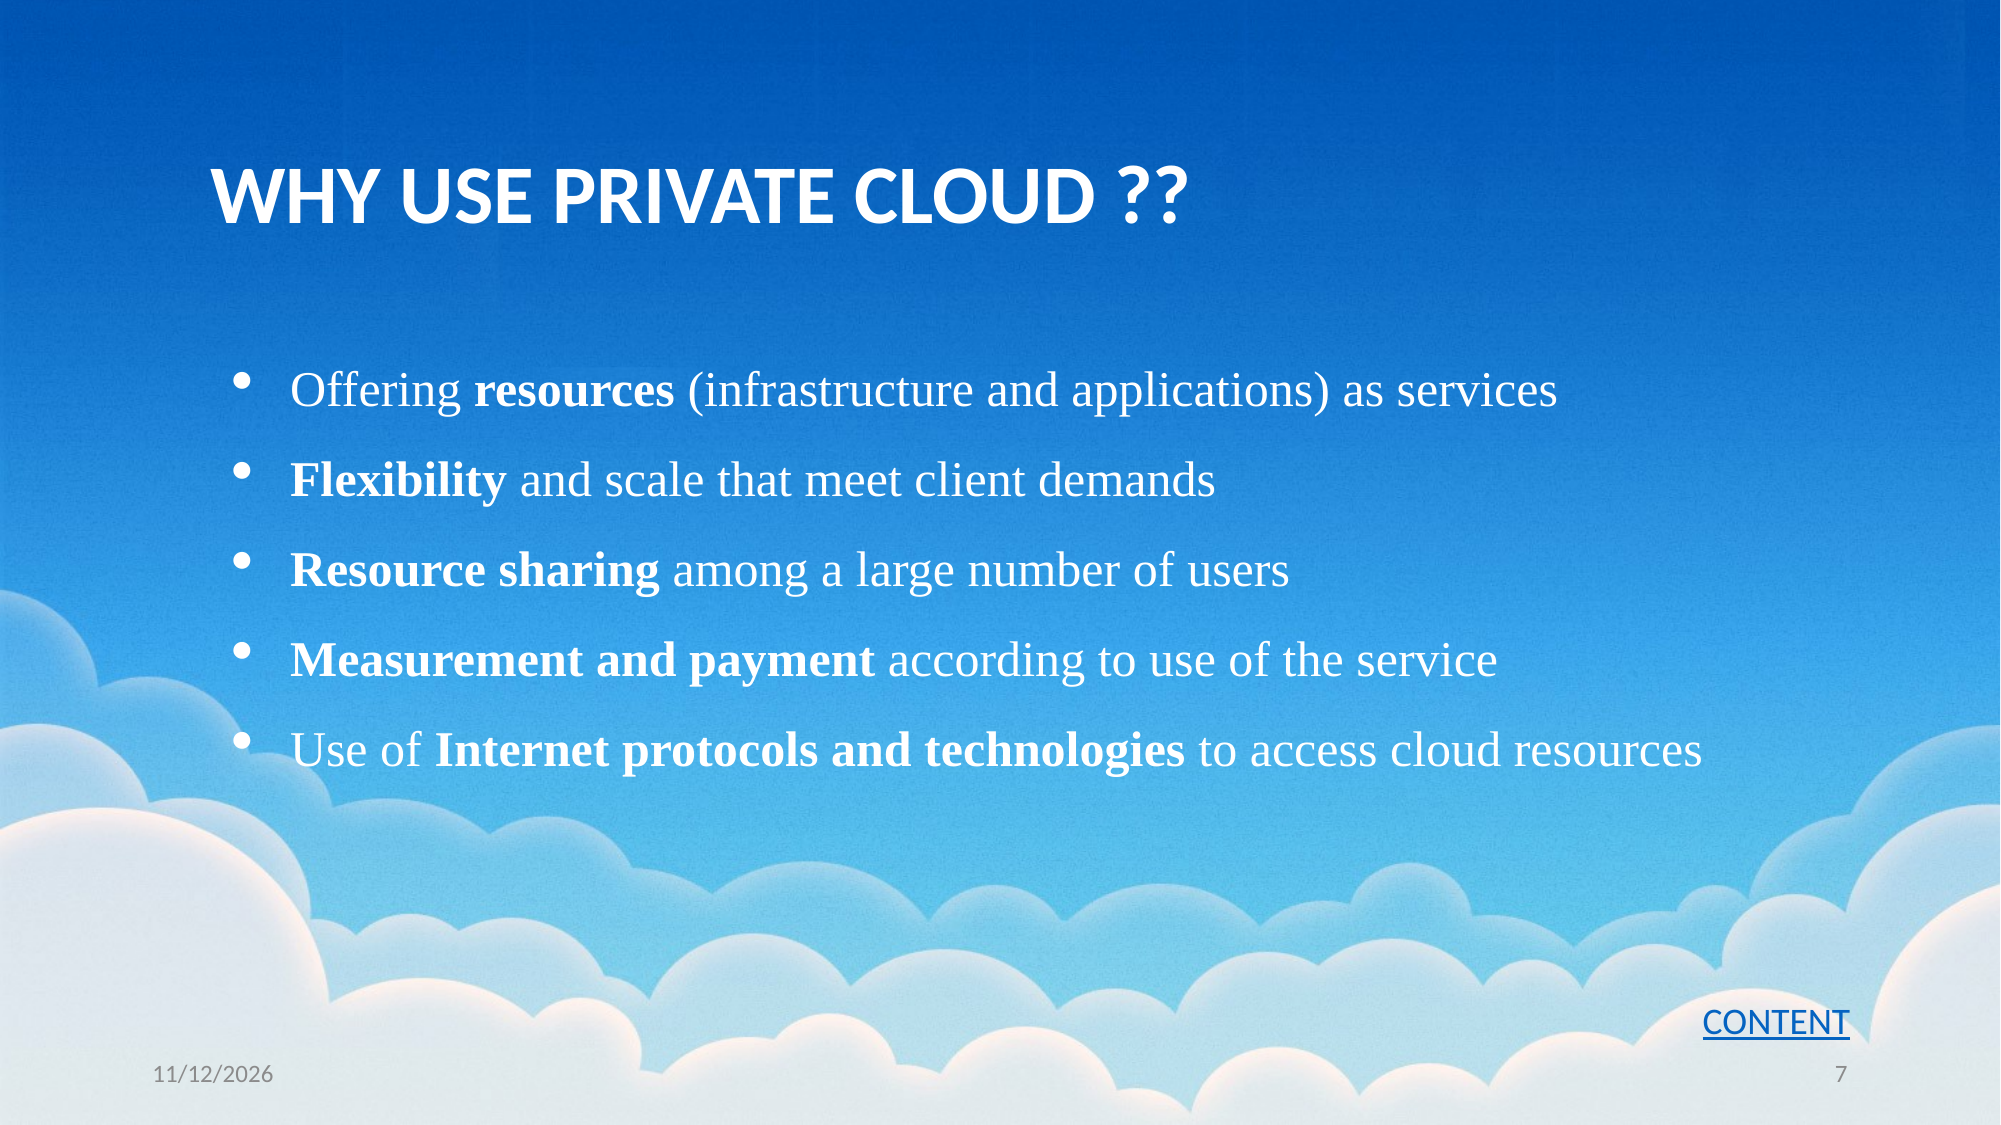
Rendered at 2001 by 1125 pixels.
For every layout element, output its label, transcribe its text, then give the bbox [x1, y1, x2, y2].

text_box Offering resources (infrastructure and applications) as services Flexibility and scale that meet client demands Resource sharing among a large number of users Measurement and payment according to use of the service Use of Internet protocols and technologies to access cloud resources [218, 319, 1762, 824]
text_box CONTENT [1687, 989, 1940, 1050]
picture [0, 0, 2001, 1125]
slide_number 7 [1412, 1042, 1863, 1103]
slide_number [137, 1042, 588, 1103]
text_box WHY USE PRIVATE CLOUD ?? [195, 133, 1370, 249]
